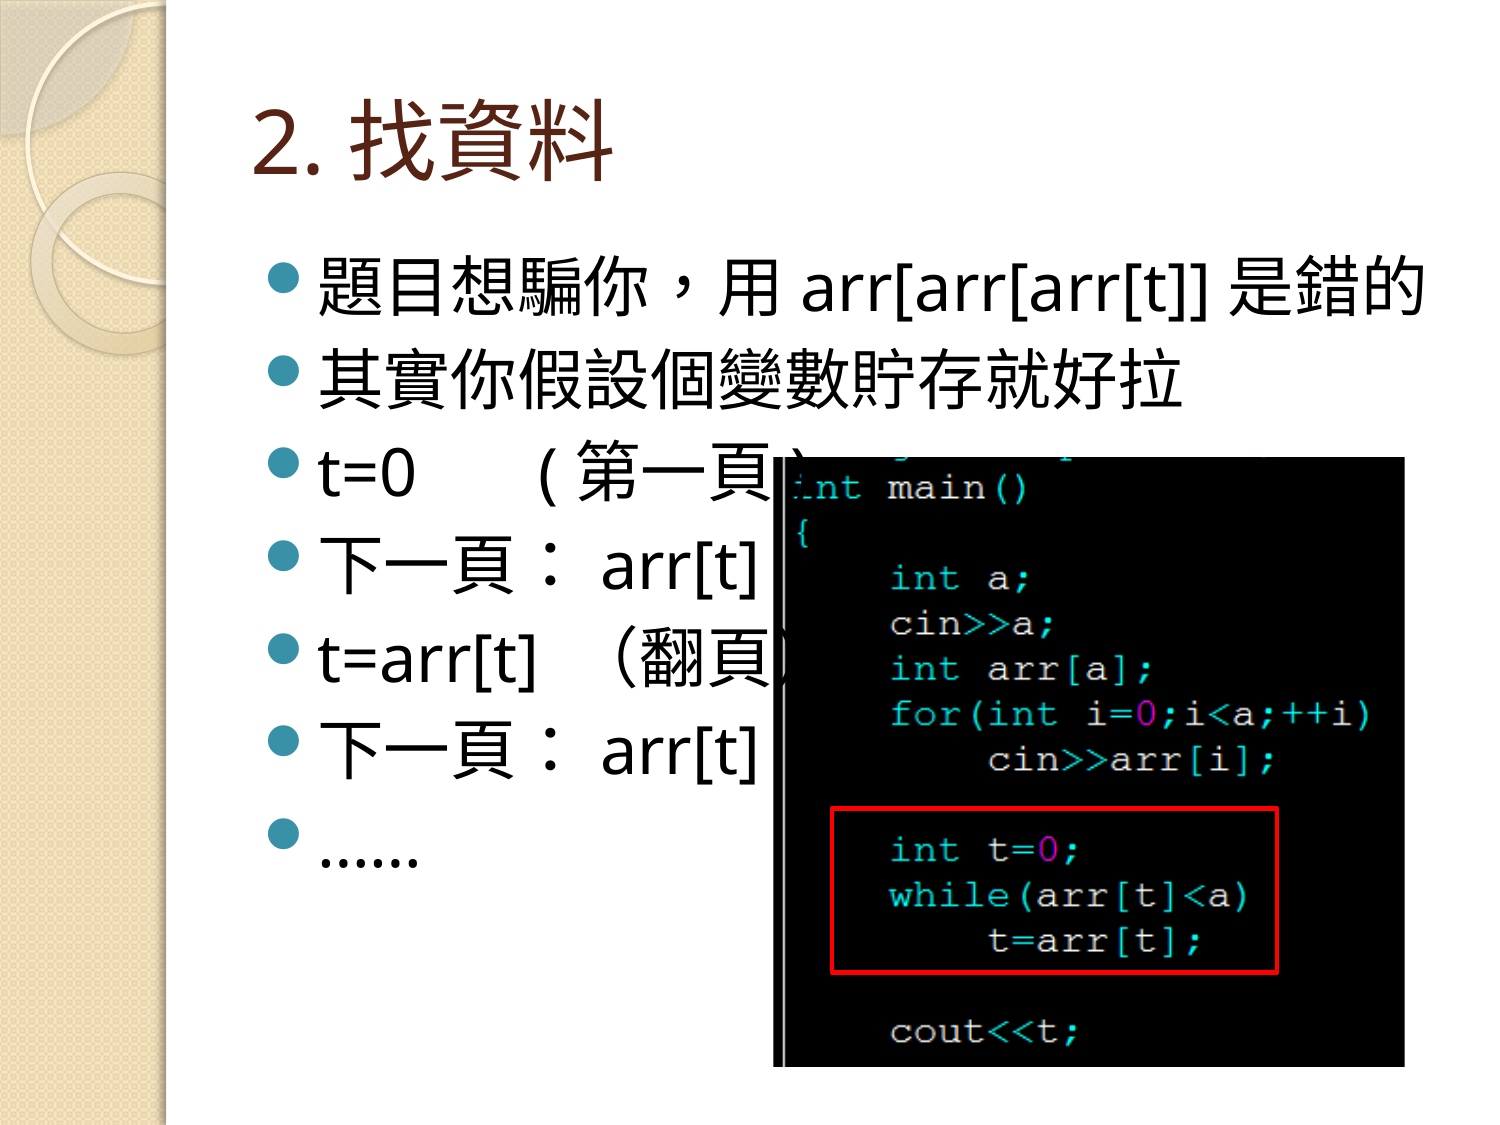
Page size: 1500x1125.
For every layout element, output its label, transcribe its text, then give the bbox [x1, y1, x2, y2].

list 題目想騙你，用arr[arr[arr[t]]是錯的 其實你假設個變數貯存就好拉 t=0 (第一頁) 下一頁：arr[t] t=arr[t] （翻頁） 下一頁：arr[t] …… [235, 237, 1466, 1025]
picture [773, 456, 1405, 1067]
title 2.找資料 [235, 45, 1466, 233]
